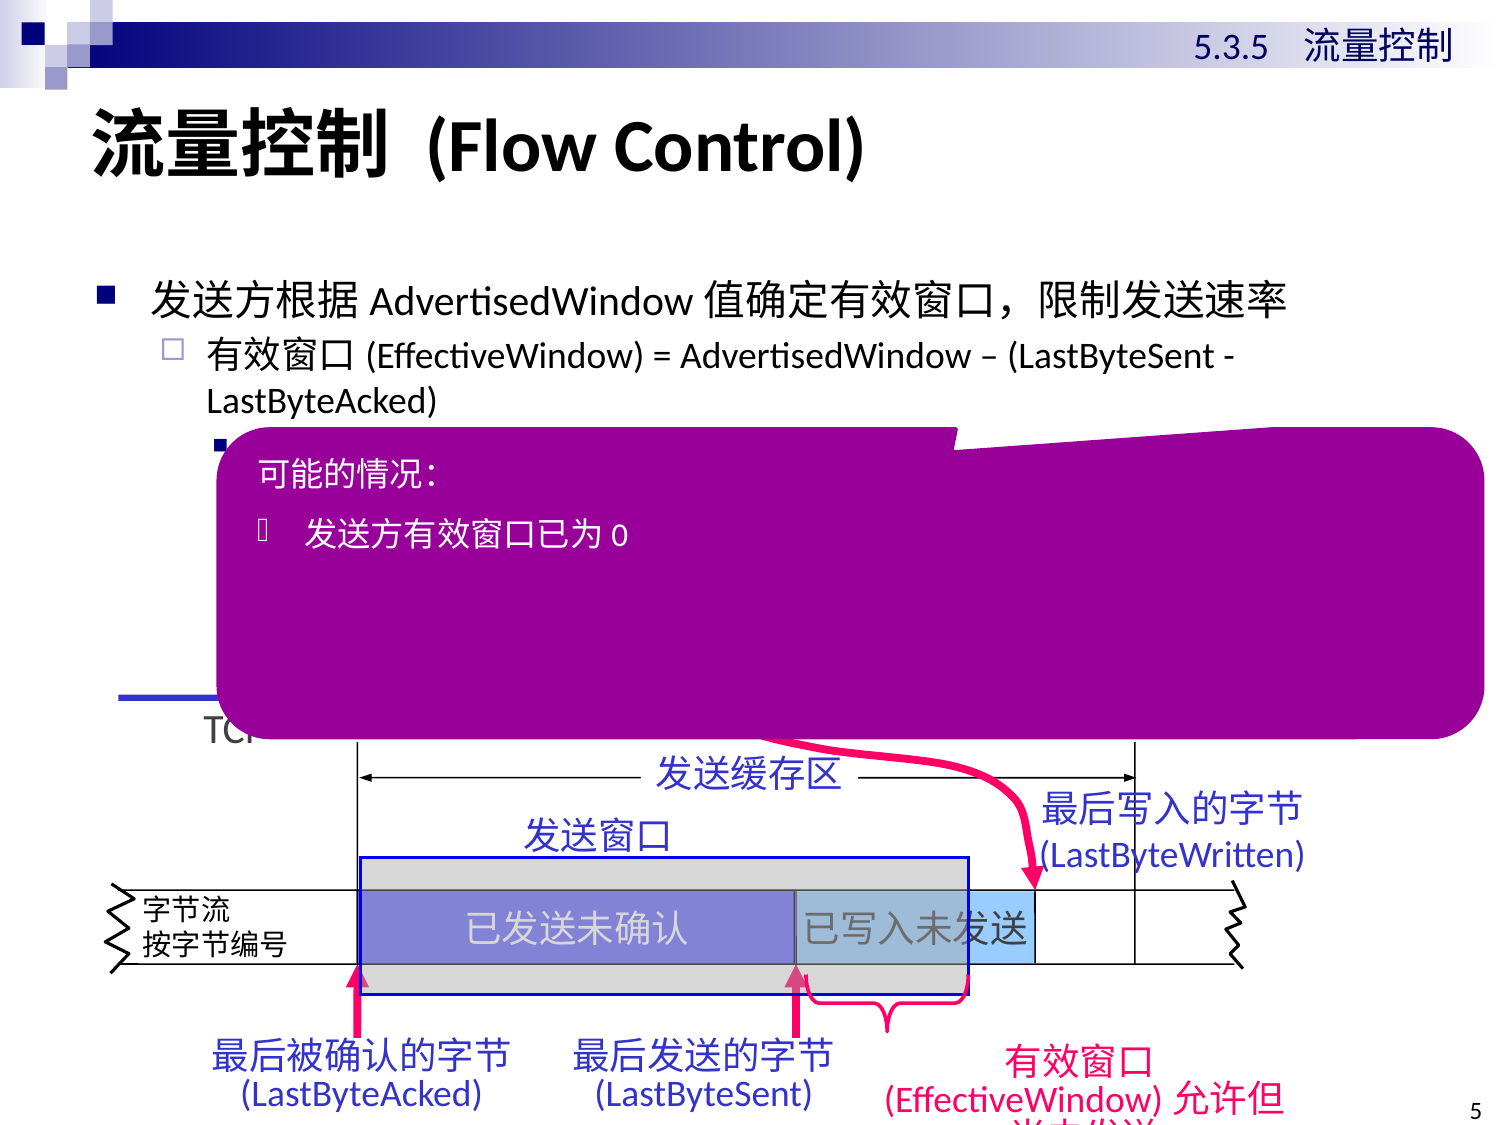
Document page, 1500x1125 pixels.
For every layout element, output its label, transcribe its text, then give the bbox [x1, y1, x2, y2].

list 发送方根据AdvertisedWindow值确定有效窗口，限制发送速率 有效窗口(EffectiveWindow) = AdvertisedWindow – (LastByteSent - LastByteAcked) 有效窗口大于0，才能发送更多数据 [79, 241, 1487, 600]
text_box 可能的情况： 发送方有效窗口已为0 [216, 427, 1485, 740]
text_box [104, 588, 1395, 1125]
title 流量控制 (Flow Control) [75, 75, 1425, 209]
slide_number 5 [1448, 1100, 1483, 1125]
text_box 5.3.5 流量控制 [1178, 14, 1483, 75]
